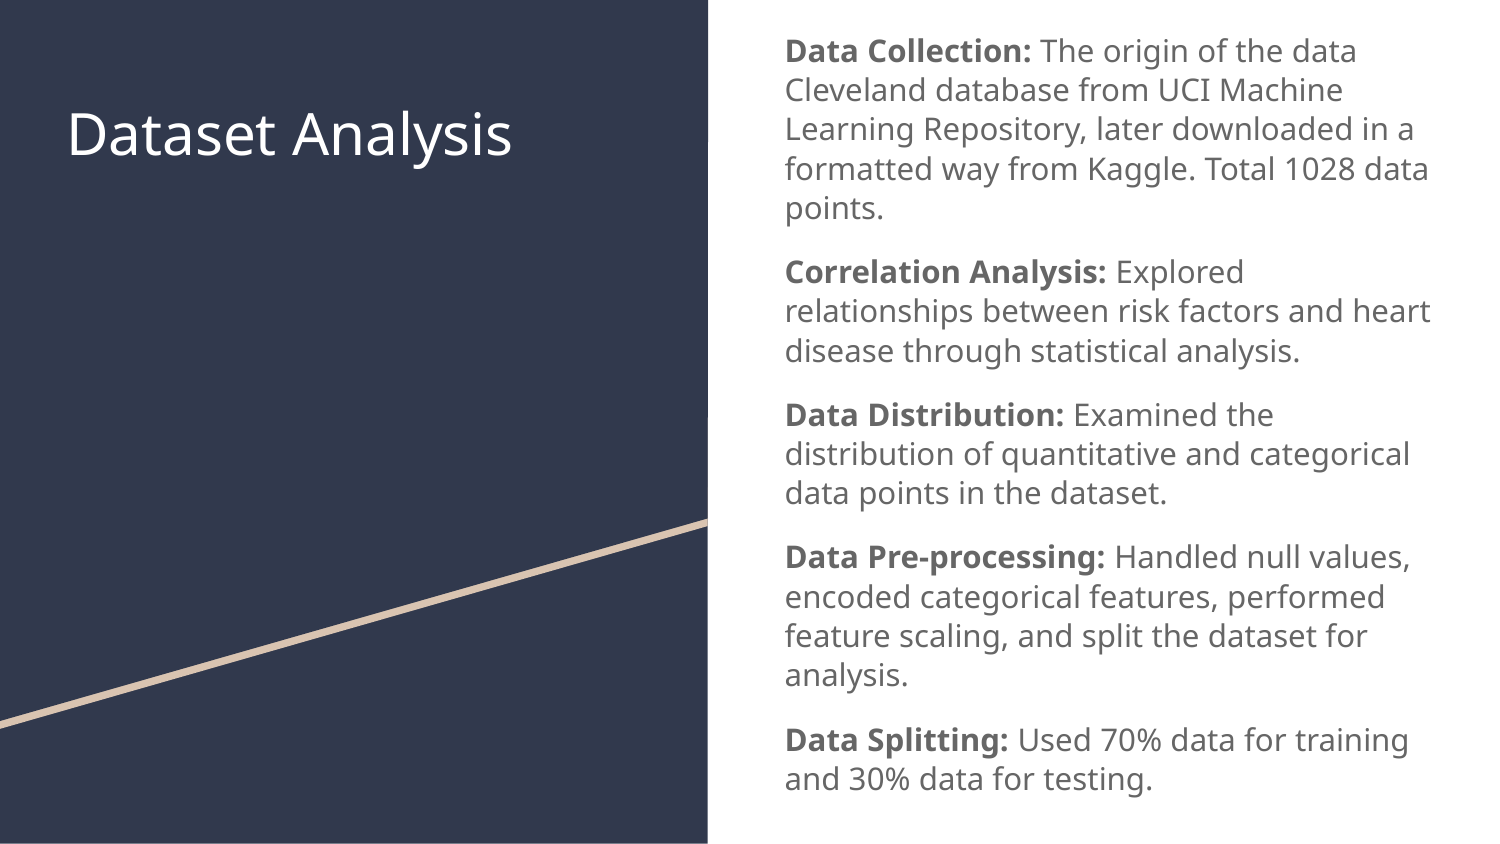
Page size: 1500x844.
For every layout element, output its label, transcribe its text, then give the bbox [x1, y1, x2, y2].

list Data Collection: The origin of the data Cleveland database from UCI Machine Learning Repository, later downloaded in a formatted way from Kaggle. Total 1028 data points. Correlation Analysis: Explored relationships between risk factors and heart disease through statistical analysis. Data Distribution: Examined the distribution of quantitative and categorical data points in the dataset. Data Pre-processing: Handled null values, encoded categorical features, performed feature scaling, and split the dataset for analysis. Data Splitting: Used 70% data for training and 30% data for testing. [769, 14, 1453, 796]
title Dataset Analysis [51, 82, 660, 494]
